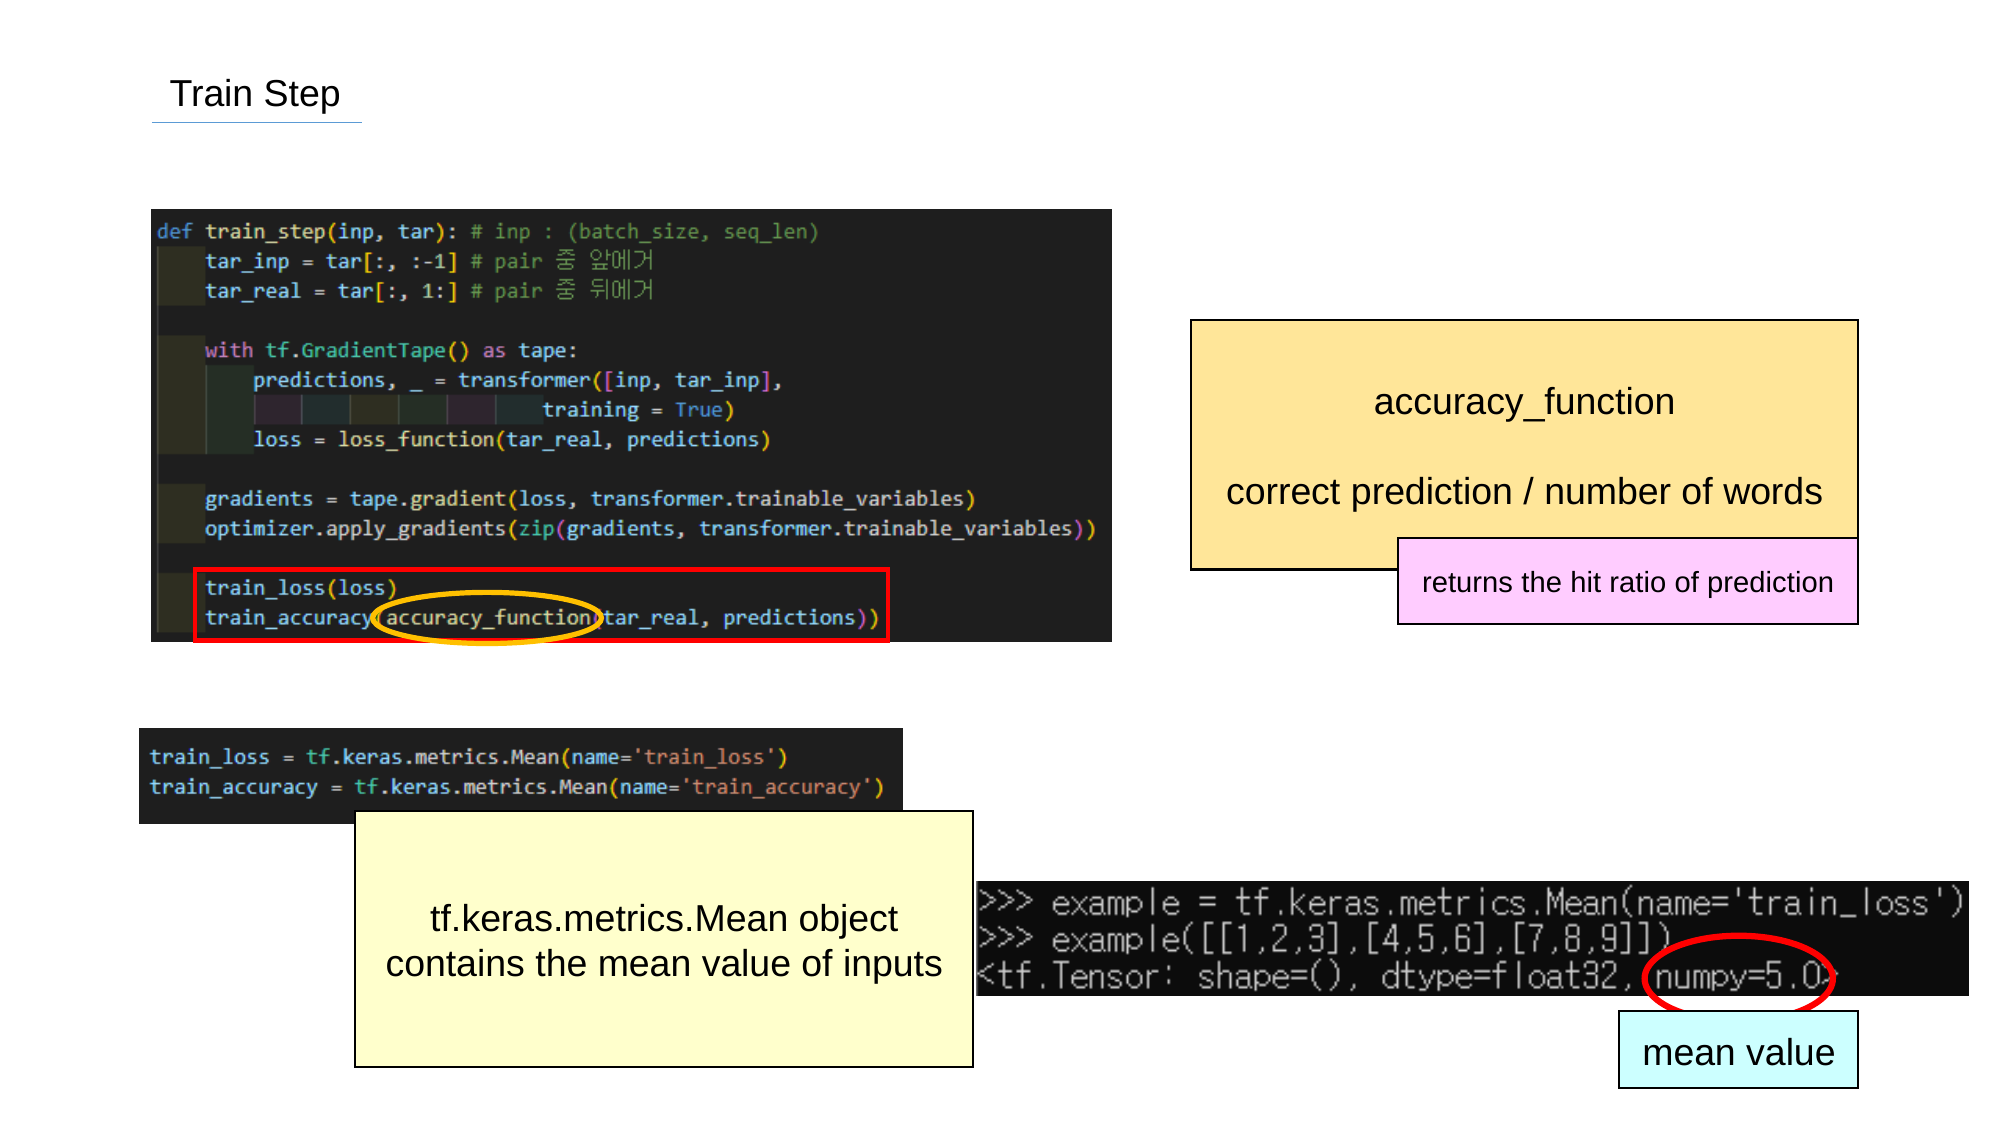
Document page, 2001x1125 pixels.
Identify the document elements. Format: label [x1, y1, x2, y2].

text_box [1190, 319, 1859, 625]
text_box [354, 810, 974, 1068]
text_box [1618, 996, 1859, 1089]
picture [139, 728, 903, 824]
picture [976, 881, 1969, 996]
picture [151, 209, 1112, 642]
text_box [151, 61, 1009, 123]
